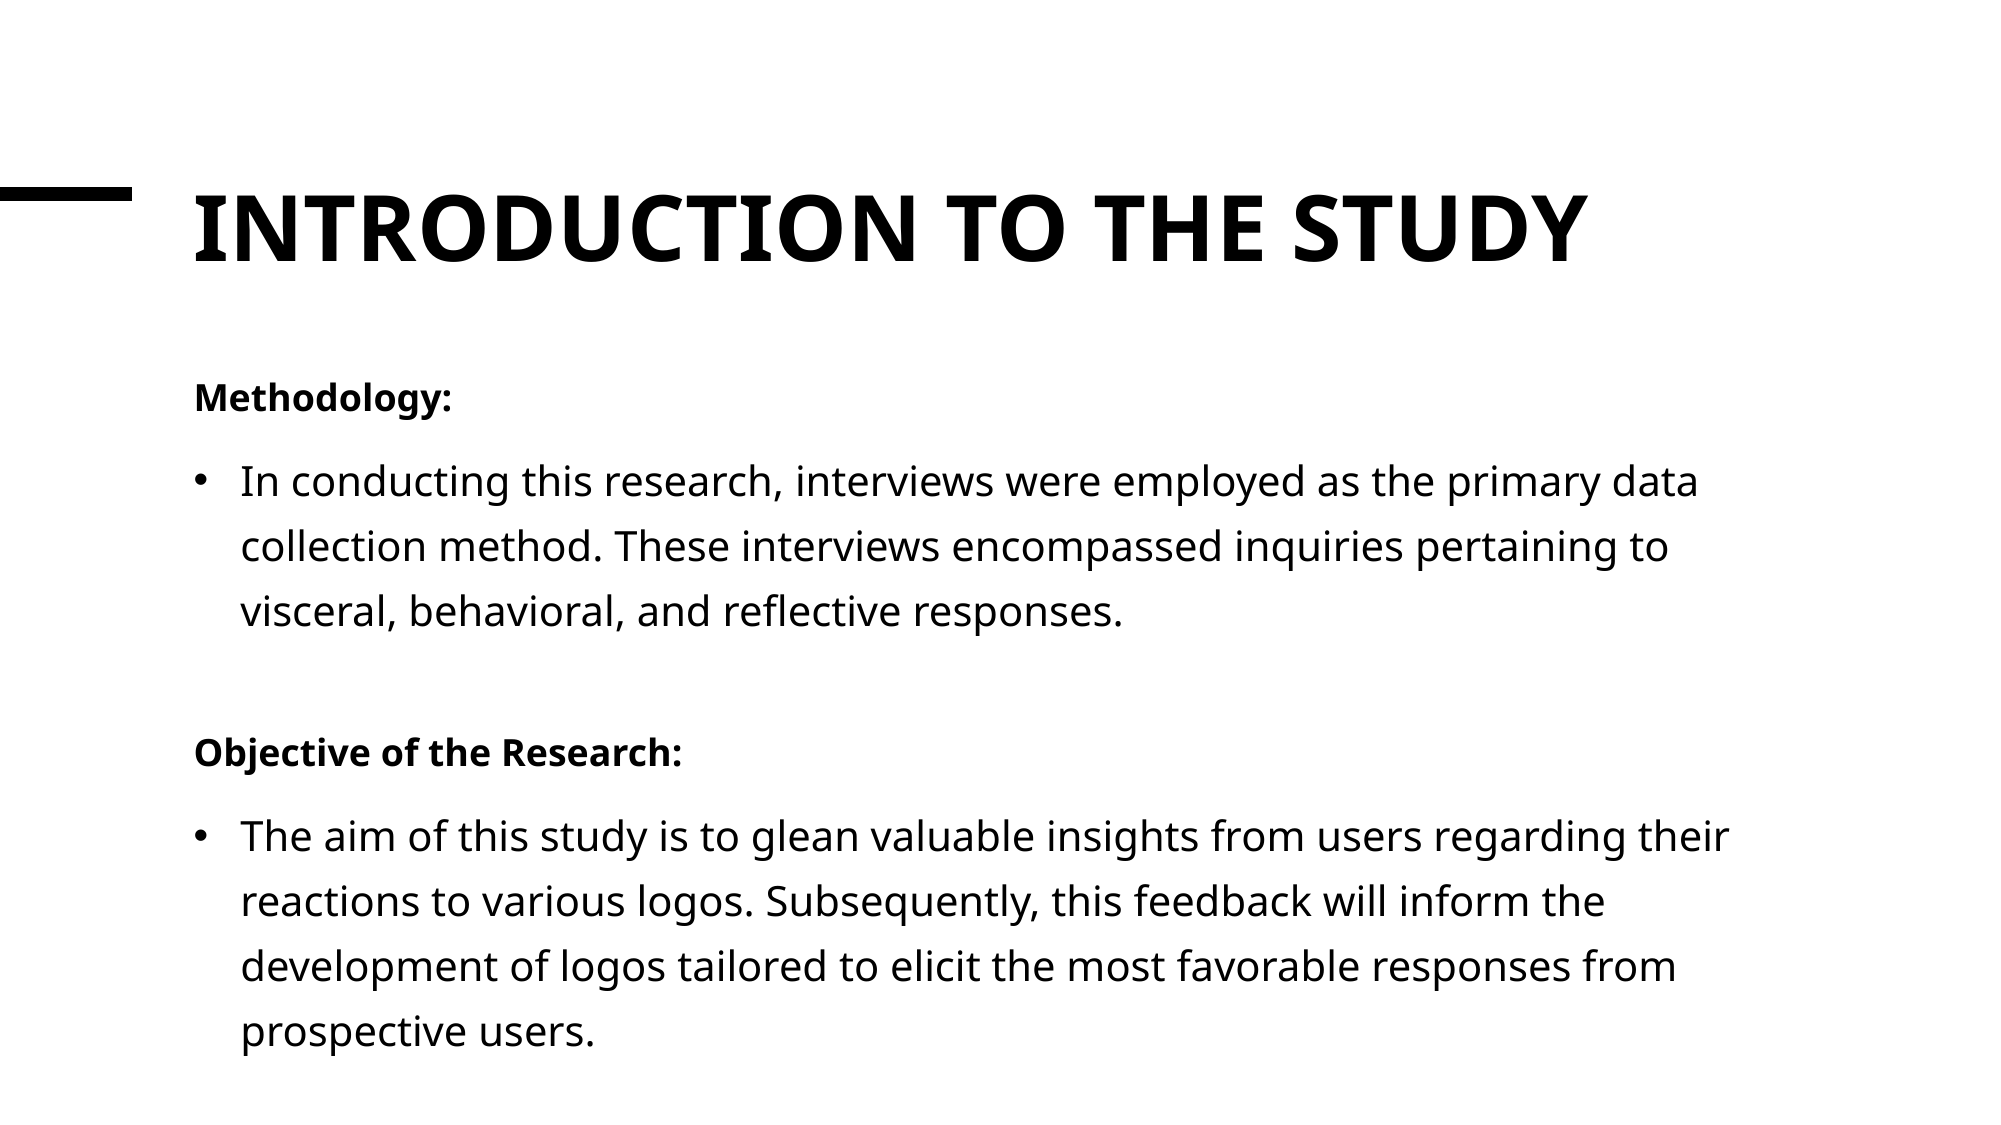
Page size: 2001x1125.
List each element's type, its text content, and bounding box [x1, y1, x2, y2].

text_box Objective of the Research: The aim of this study is to glean valuable insights from users regarding their reactions to various logos. Subsequently, this feedback will inform the development of logos tailored to elicit the most favorable responses from prospective users. [178, 721, 1758, 1063]
list Methodology: In conducting this research, interviews were employed as the primary data collection method. These interviews encompassed inquiries pertaining to visceral, behavioral, and reflective responses. [178, 352, 1807, 650]
title INTRODUCTION TO THE STUDY [178, 178, 1807, 352]
